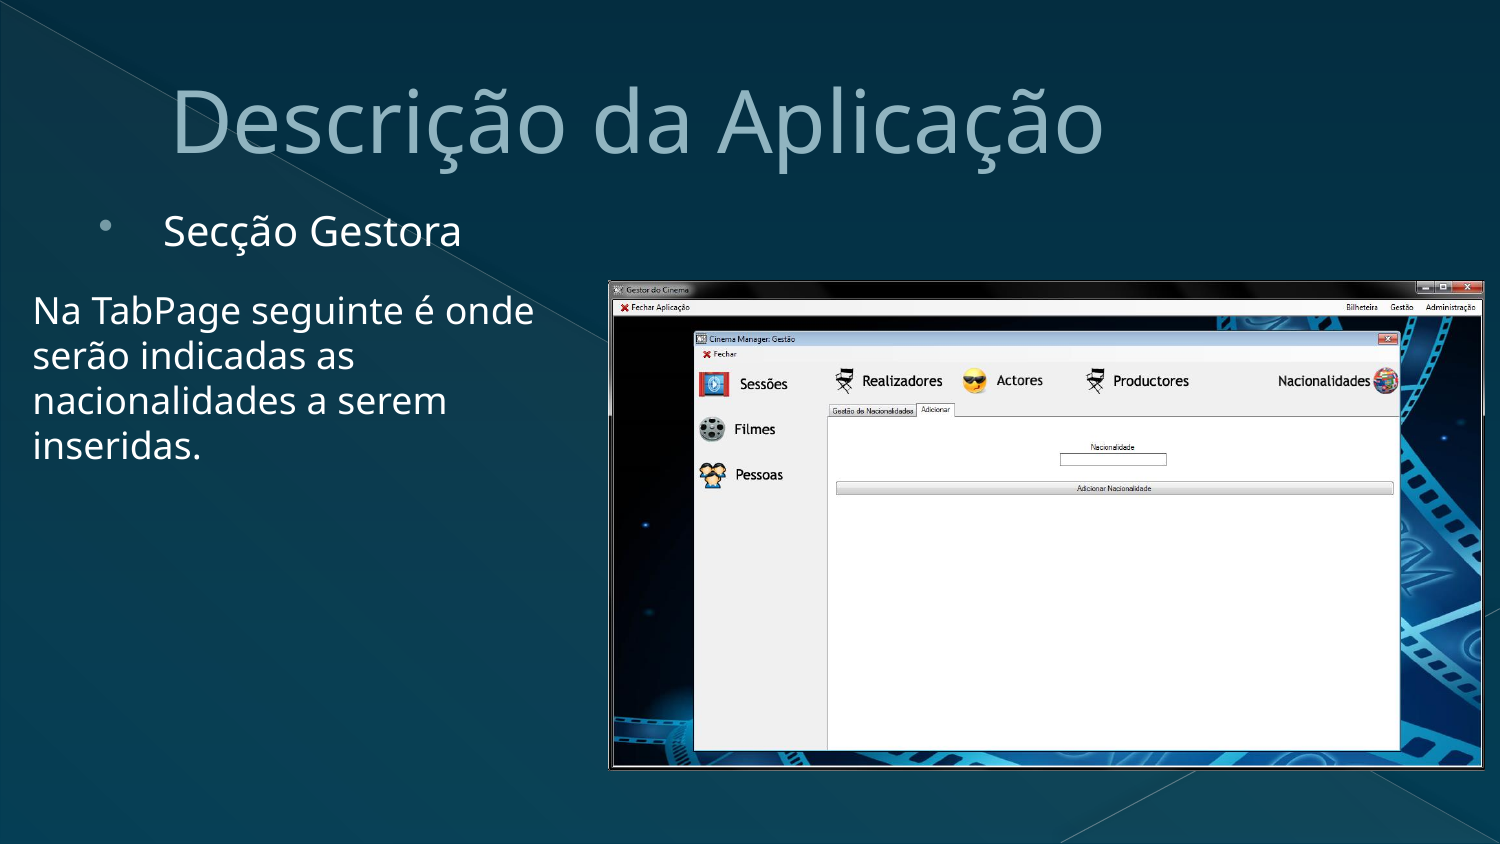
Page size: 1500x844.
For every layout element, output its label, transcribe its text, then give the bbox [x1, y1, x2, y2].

title Descrição da Aplicação [75, 32, 1425, 197]
text_box Na TabPage seguinte é onde serão indicadas as nacionalidades a serem inseridas. [17, 280, 597, 475]
picture [607, 281, 1484, 771]
list Secção Gestora [75, 197, 1425, 760]
